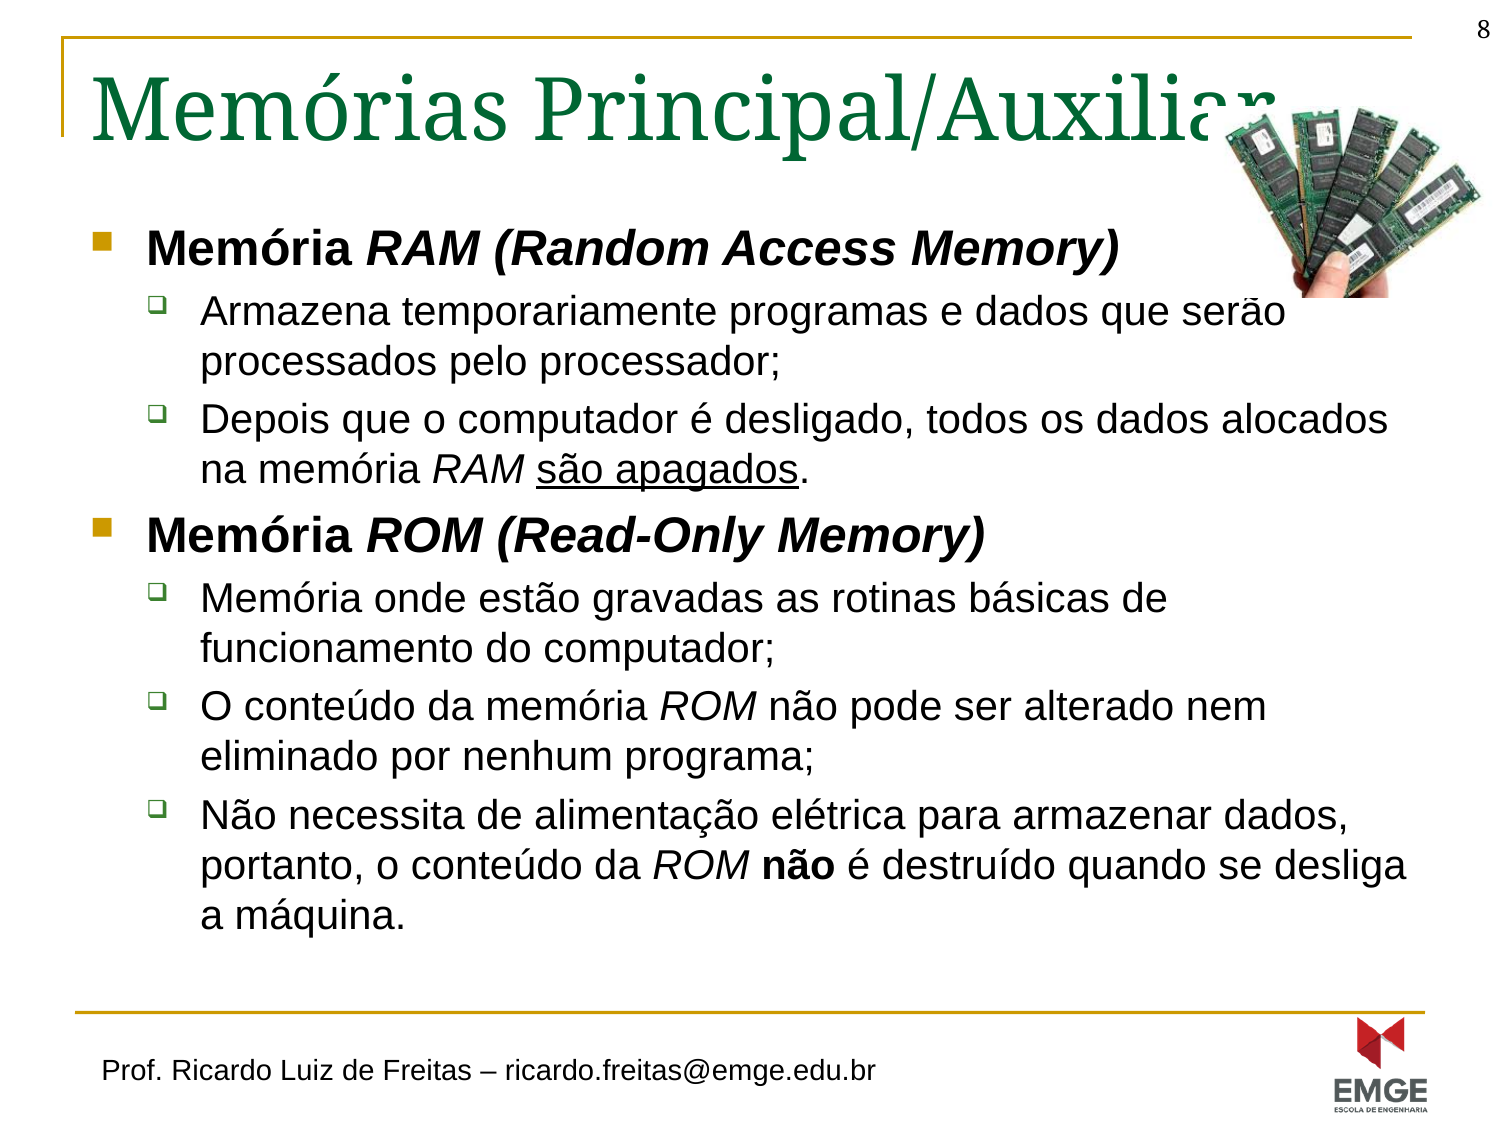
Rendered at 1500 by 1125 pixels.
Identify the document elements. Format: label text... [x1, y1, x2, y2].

title Memórias Principal/Auxiliar [75, 45, 1425, 208]
list Memória RAM (Random Access Memory) Armazena temporariamente programas e dados que serão processados pelo processador; Depois que o computador é desligado, todos os dados alocados na memória RAM são apagados. Memória ROM (Read-Only Memory) Memória onde estão gravadas as rotinas básicas de funcionamento do computador; O conteúdo da memória ROM não pode ser alterado nem eliminado por nenhum programa; Não necessita de alimentação elétrica para armazenar dados, portanto, o conteúdo da ROM não é destruído quando se desliga a máquina. [75, 208, 1425, 952]
picture [1208, 106, 1495, 298]
slide_number 8 [1392, 0, 1500, 55]
picture [1328, 1012, 1433, 1116]
